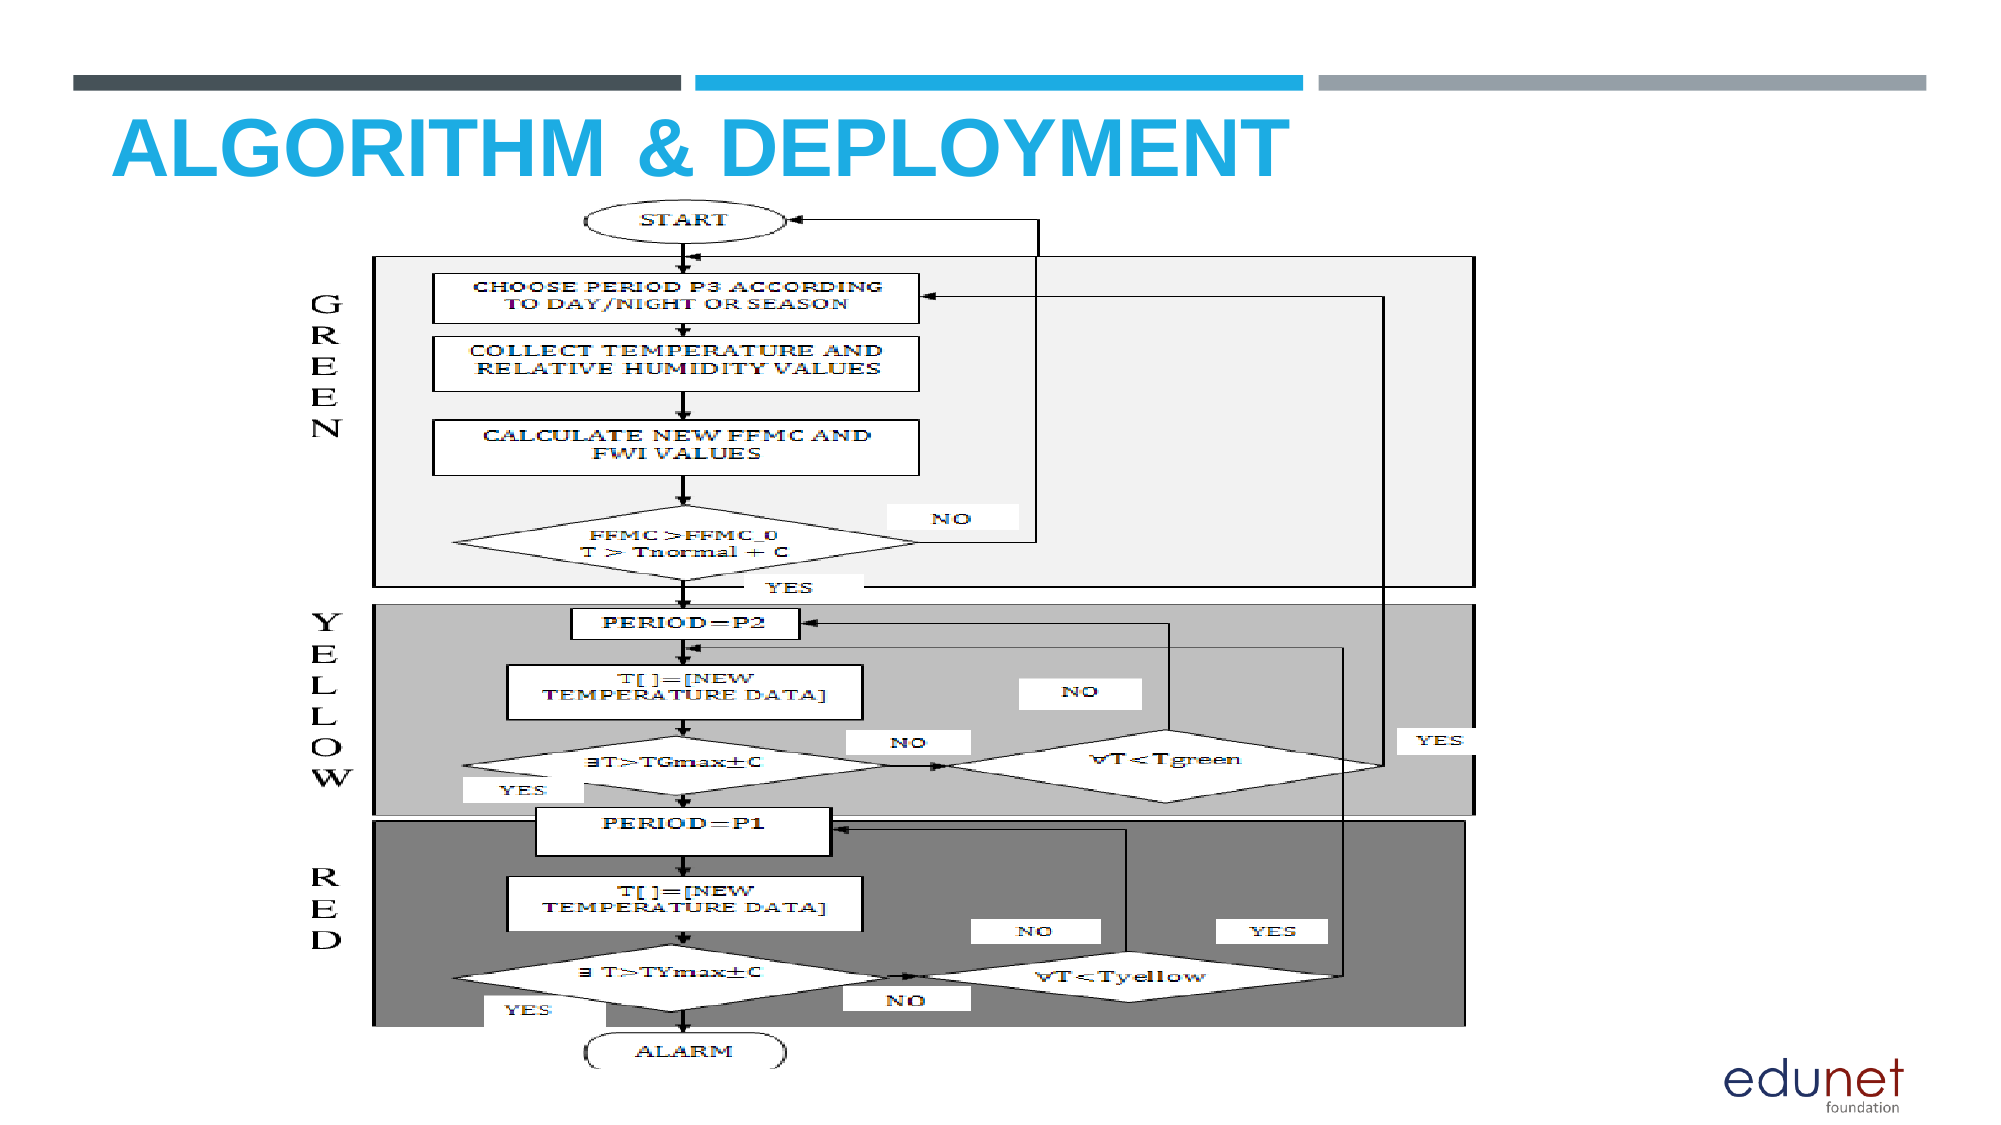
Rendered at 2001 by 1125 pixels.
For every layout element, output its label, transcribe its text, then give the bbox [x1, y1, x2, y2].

picture [1724, 1057, 1904, 1113]
title ALGORITHM & DEPLOYMENT [108, 91, 1297, 282]
picture [312, 182, 1486, 1069]
